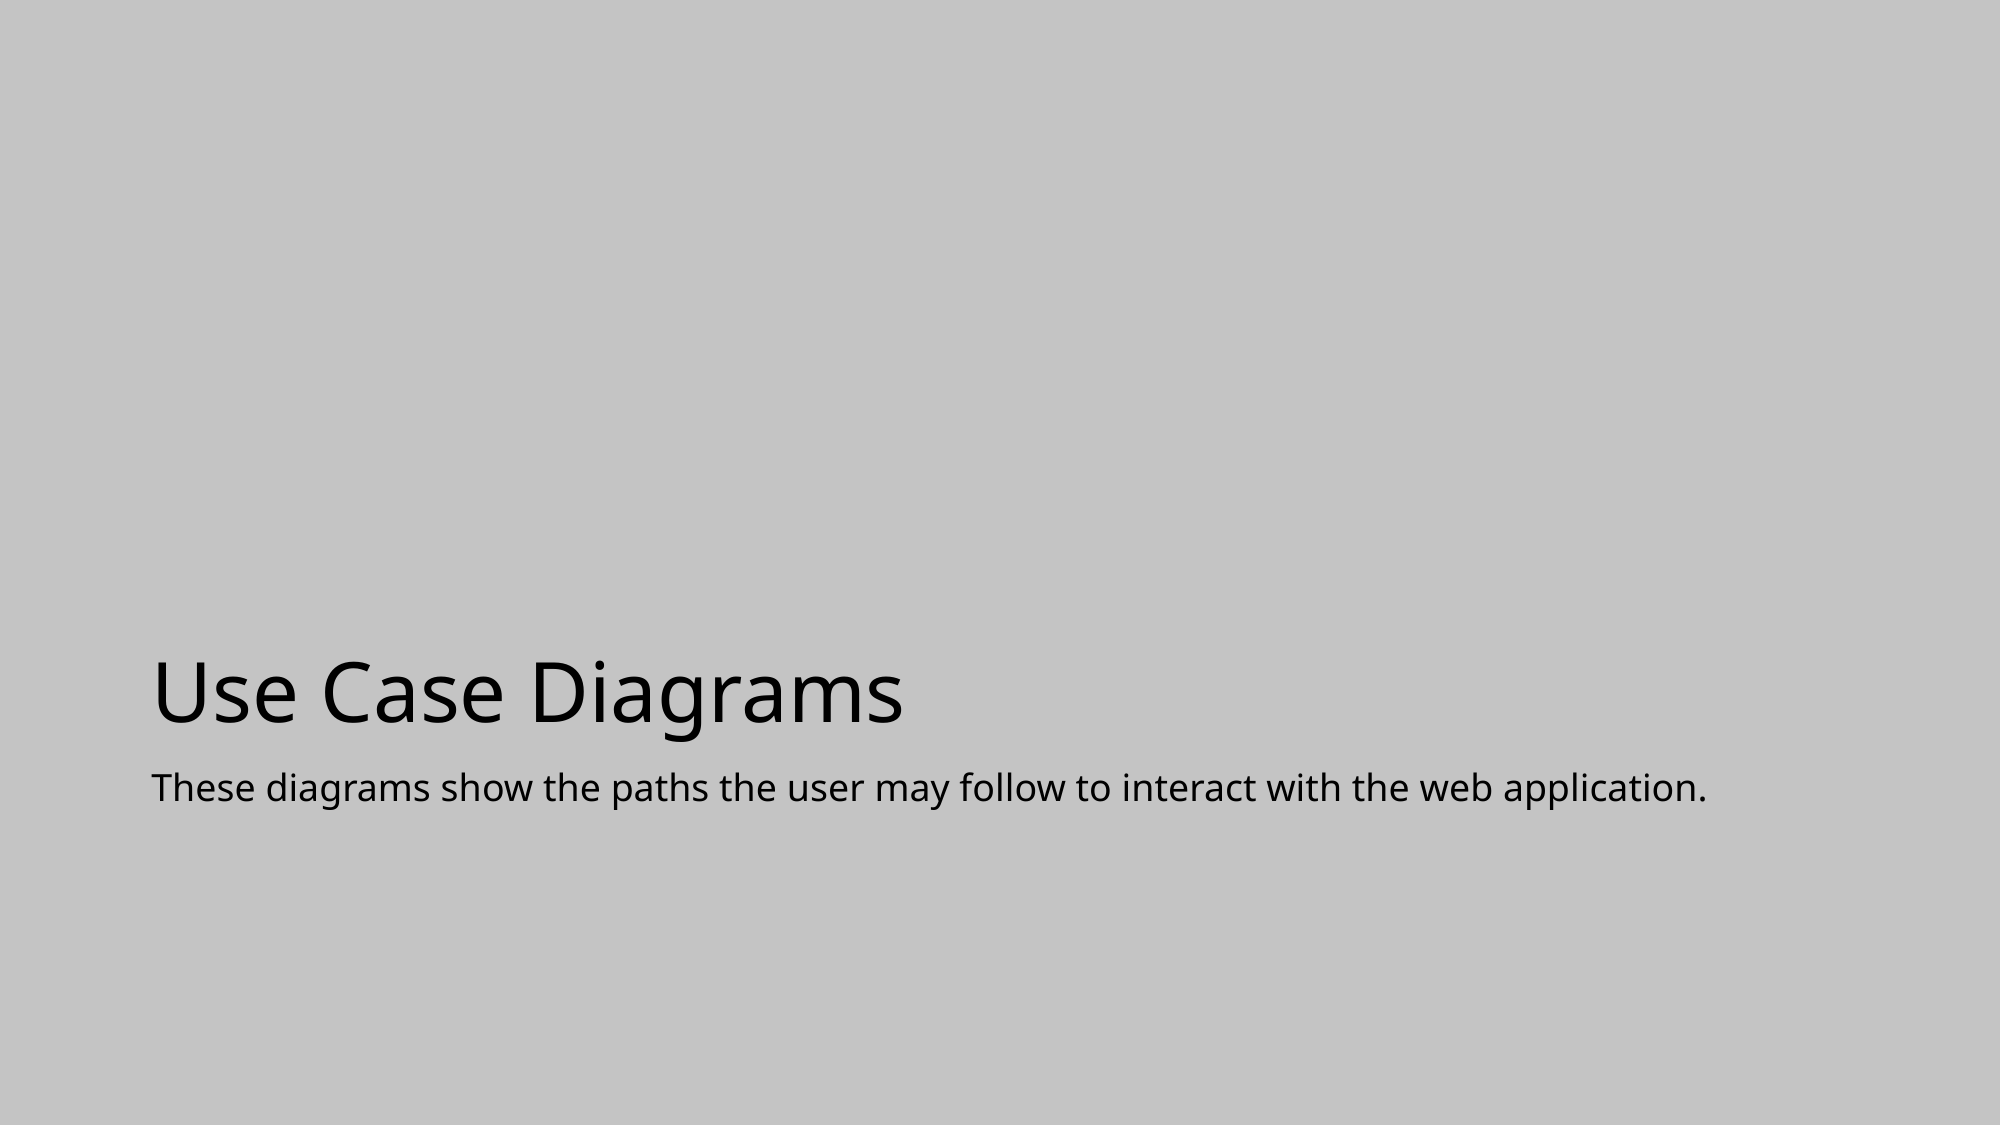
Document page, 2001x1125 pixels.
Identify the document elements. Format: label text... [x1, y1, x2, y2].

title Use Case Diagrams [136, 280, 1862, 749]
list These diagrams show the paths the user may follow to interact with the web application. [136, 752, 1862, 999]
